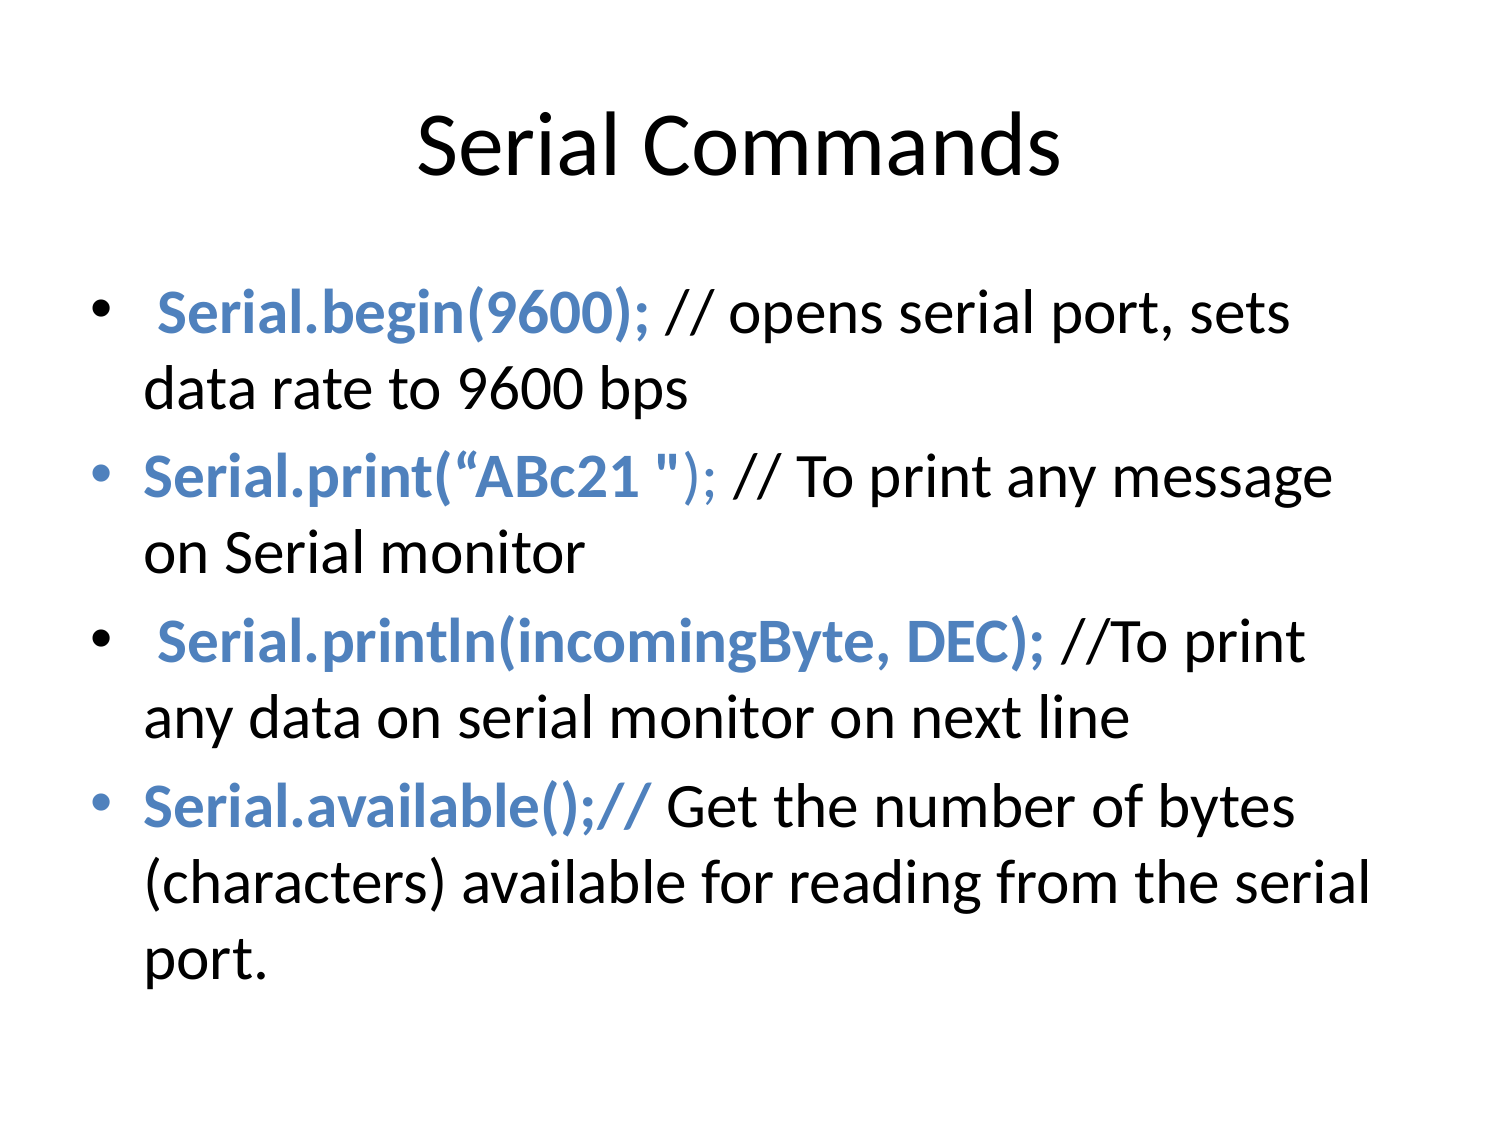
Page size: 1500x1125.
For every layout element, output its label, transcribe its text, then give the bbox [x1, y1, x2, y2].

title Serial Commands [75, 45, 1425, 233]
list Serial.begin(9600); // opens serial port, sets data rate to 9600 bps Serial.print(“ABc21 "); // To print any message on Serial monitor Serial.println(incomingByte, DEC); //To print any data on serial monitor on next line Serial.available();// Get the number of bytes (characters) available for reading from the serial port. [75, 262, 1425, 1005]
